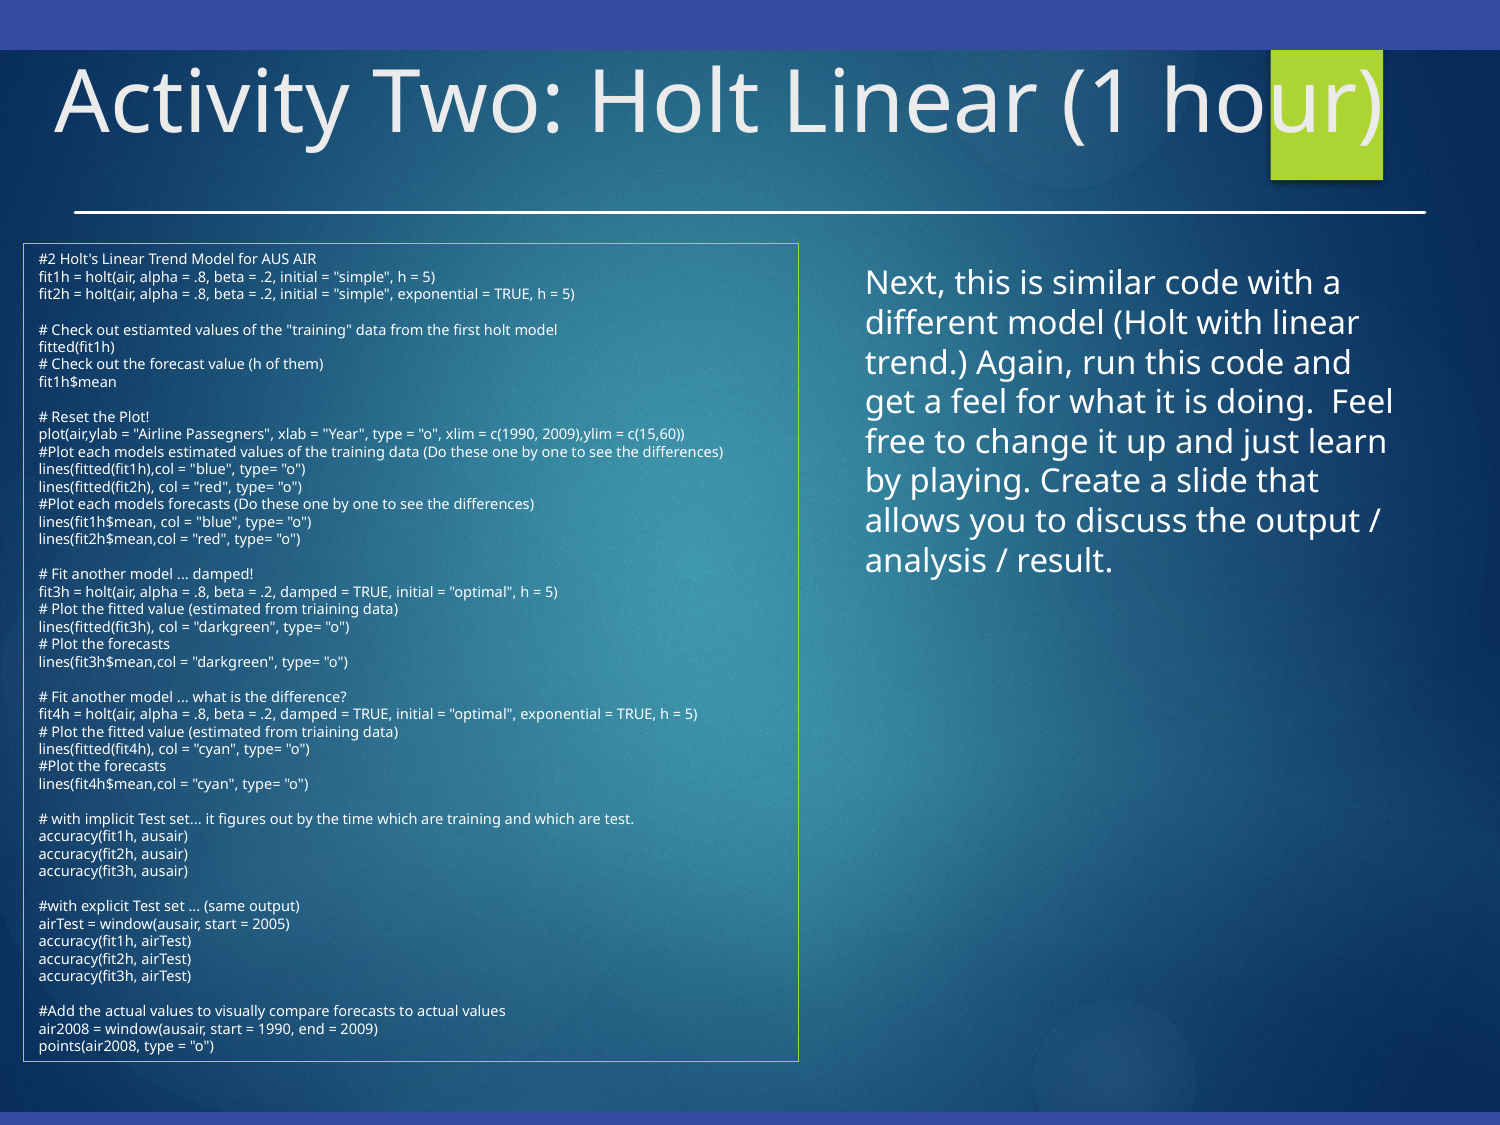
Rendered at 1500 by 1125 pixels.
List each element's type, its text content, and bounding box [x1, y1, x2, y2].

list Next, this is similar code with a different model (Holt with linear trend.) Again, run this code and get a feel for what it is doing. Feel free to change it up and just learn by playing. Create a slide that allows you to discuss the output / analysis / result. [849, 254, 1425, 592]
title Activity Two: Holt Linear (1 hour) [39, 37, 1425, 225]
text_box #2 Holt's Linear Trend Model for AUS AIR fit1h = holt(air, alpha = .8, beta = .2, initial = "simple", h = 5) fit2h = holt(air, alpha = .8, beta = .2, initial = "simple", exponential = TRUE, h = 5) # Check out estiamted values of the "training" data from the first holt model fitted(fit1h) # Check out the forecast value (h of them) fit1h$mean # Reset the Plot! plot(air,ylab = "Airline Passegners", xlab = "Year", type = "o", xlim = c(1990, 2009),ylim = c(15,60)) #Plot each models estimated values of the training data (Do these one by one to see the differences) lines(fitted(fit1h),col = "blue", type= "o") lines(fitted(fit2h), col = "red", type= "o") #Plot each models forecasts (Do these one by one to see the differences) lines(fit1h$mean, col = "blue", type= "o") lines(fit2h$mean,col = "red", type= "o") # Fit another model ... damped! fit3h = holt(air, alpha = .8, beta = .2, damped = TRUE, initial = "optimal", h = 5) # Plot the fitted value (estimated from triaining data) lines(fitted(fit3h), col = "darkgreen", type= "o") # Plot the forecasts lines(fit3h$mean,col = "darkgreen", type= "o") # Fit another model ... what is the difference? fit4h = holt(air, alpha = .8, beta = .2, damped = TRUE, initial = "optimal", exponential = TRUE, h = 5) # Plot the fitted value (estimated from triaining data) lines(fitted(fit4h), col = "cyan", type= "o") #Plot the forecasts lines(fit4h$mean,col = "cyan", type= "o") # with implicit Test set... it figures out by the time which are training and which are test. accuracy(fit1h, ausair) accuracy(fit2h, ausair) accuracy(fit3h, ausair) #with explicit Test set ... (same output) airTest = window(ausair, start = 2005) accuracy(fit1h, airTest) accuracy(fit2h, airTest) accuracy(fit3h, airTest) #Add the actual values to visually compare forecasts to actual values air2008 = window(ausair, start = 1990, end = 2009) points(air2008, type = "o") [23, 243, 799, 1062]
